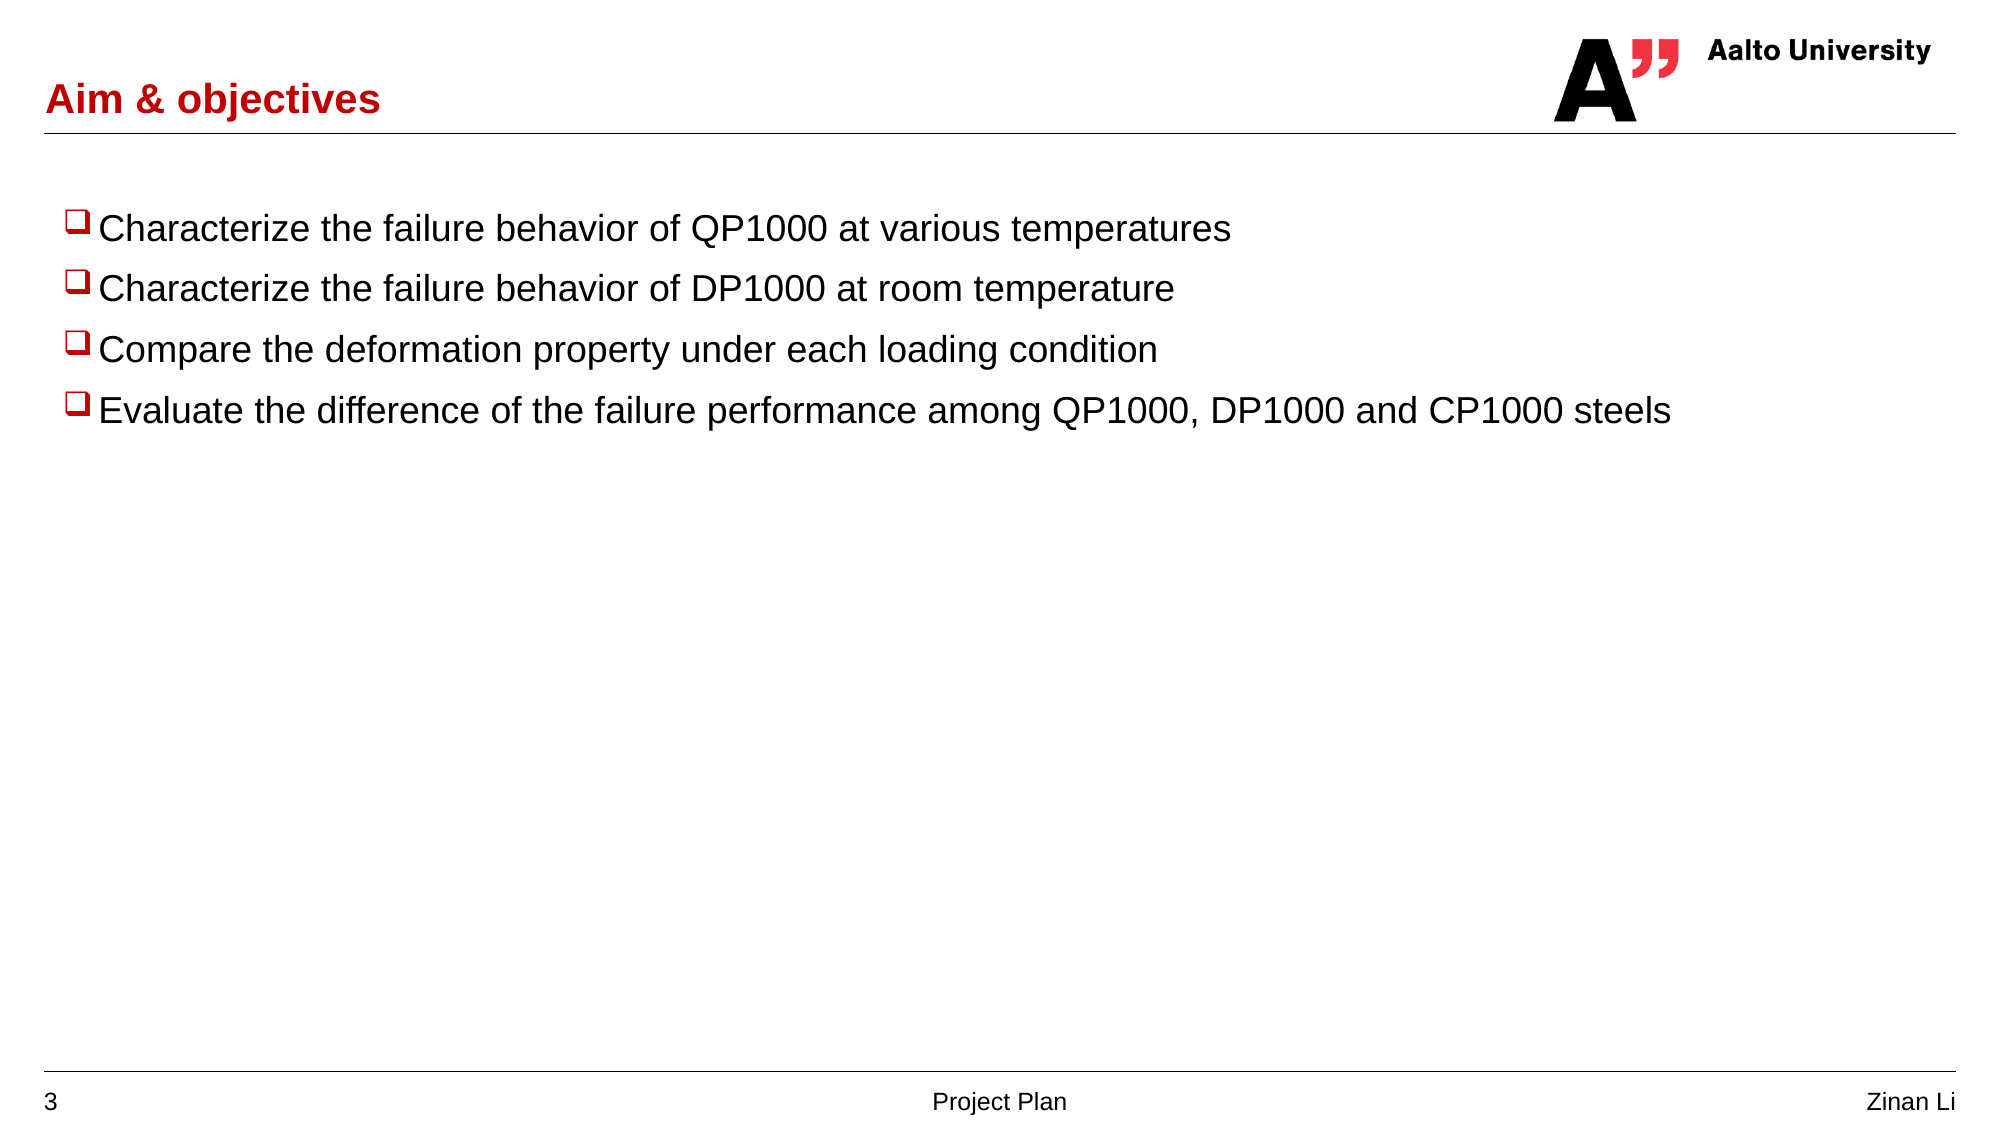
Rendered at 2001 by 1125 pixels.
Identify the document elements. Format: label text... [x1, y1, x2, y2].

title Aim & objectives [45, 33, 1544, 123]
picture [1548, 32, 1938, 128]
list Characterize the failure behavior of QP1000 at various temperatures Characterize the failure behavior of DP1000 at room temperature Compare the deformation property under each loading condition Evaluate the difference of the failure performance among QP1000, DP1000 and CP1000 steels [62, 187, 1938, 801]
